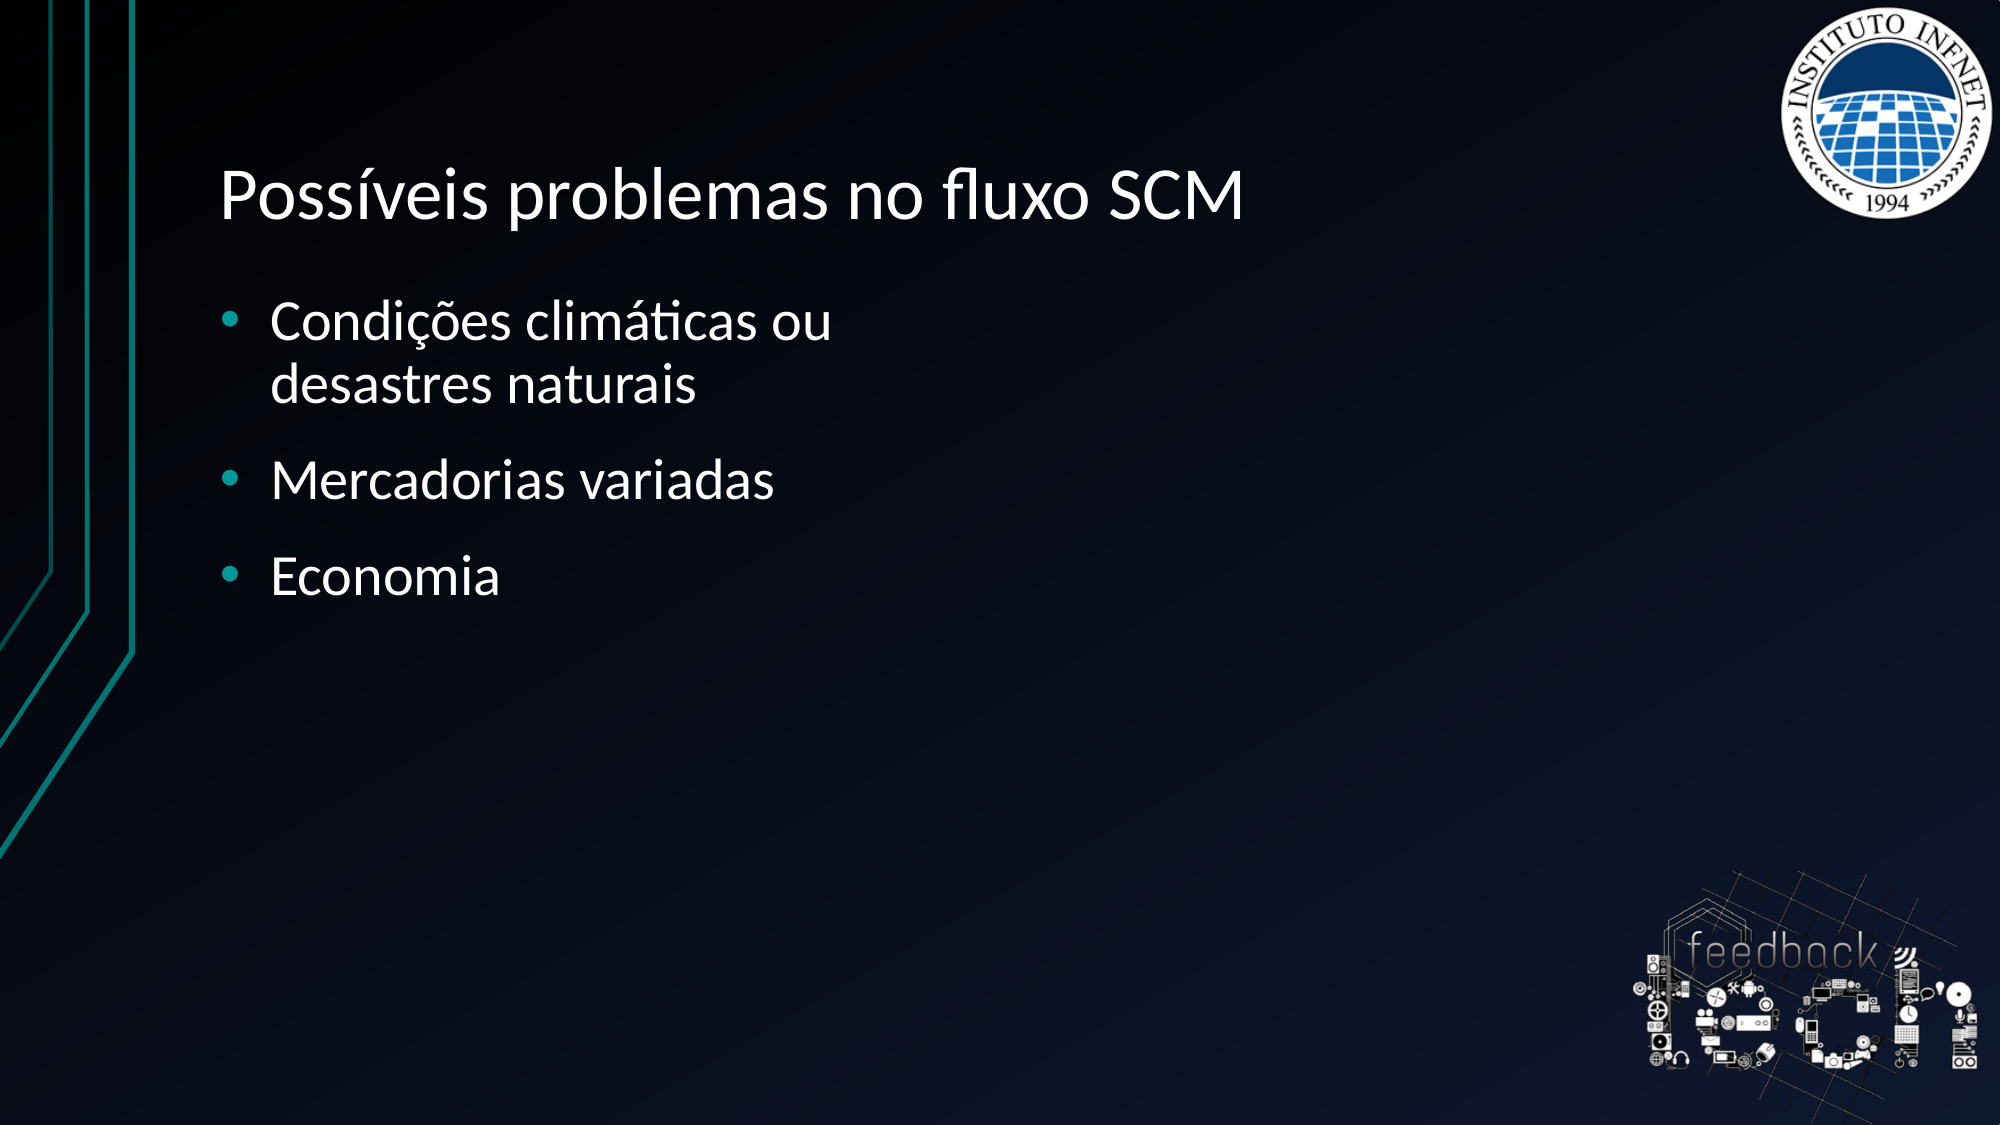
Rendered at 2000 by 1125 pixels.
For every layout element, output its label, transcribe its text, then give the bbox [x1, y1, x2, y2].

title Possíveis problemas no fluxo SCM [199, 45, 1900, 246]
picture [1632, 870, 1994, 1125]
picture [1779, 6, 1994, 221]
list Condições climáticas ou desastres naturais Mercadorias variadas Economia [199, 279, 1033, 1013]
